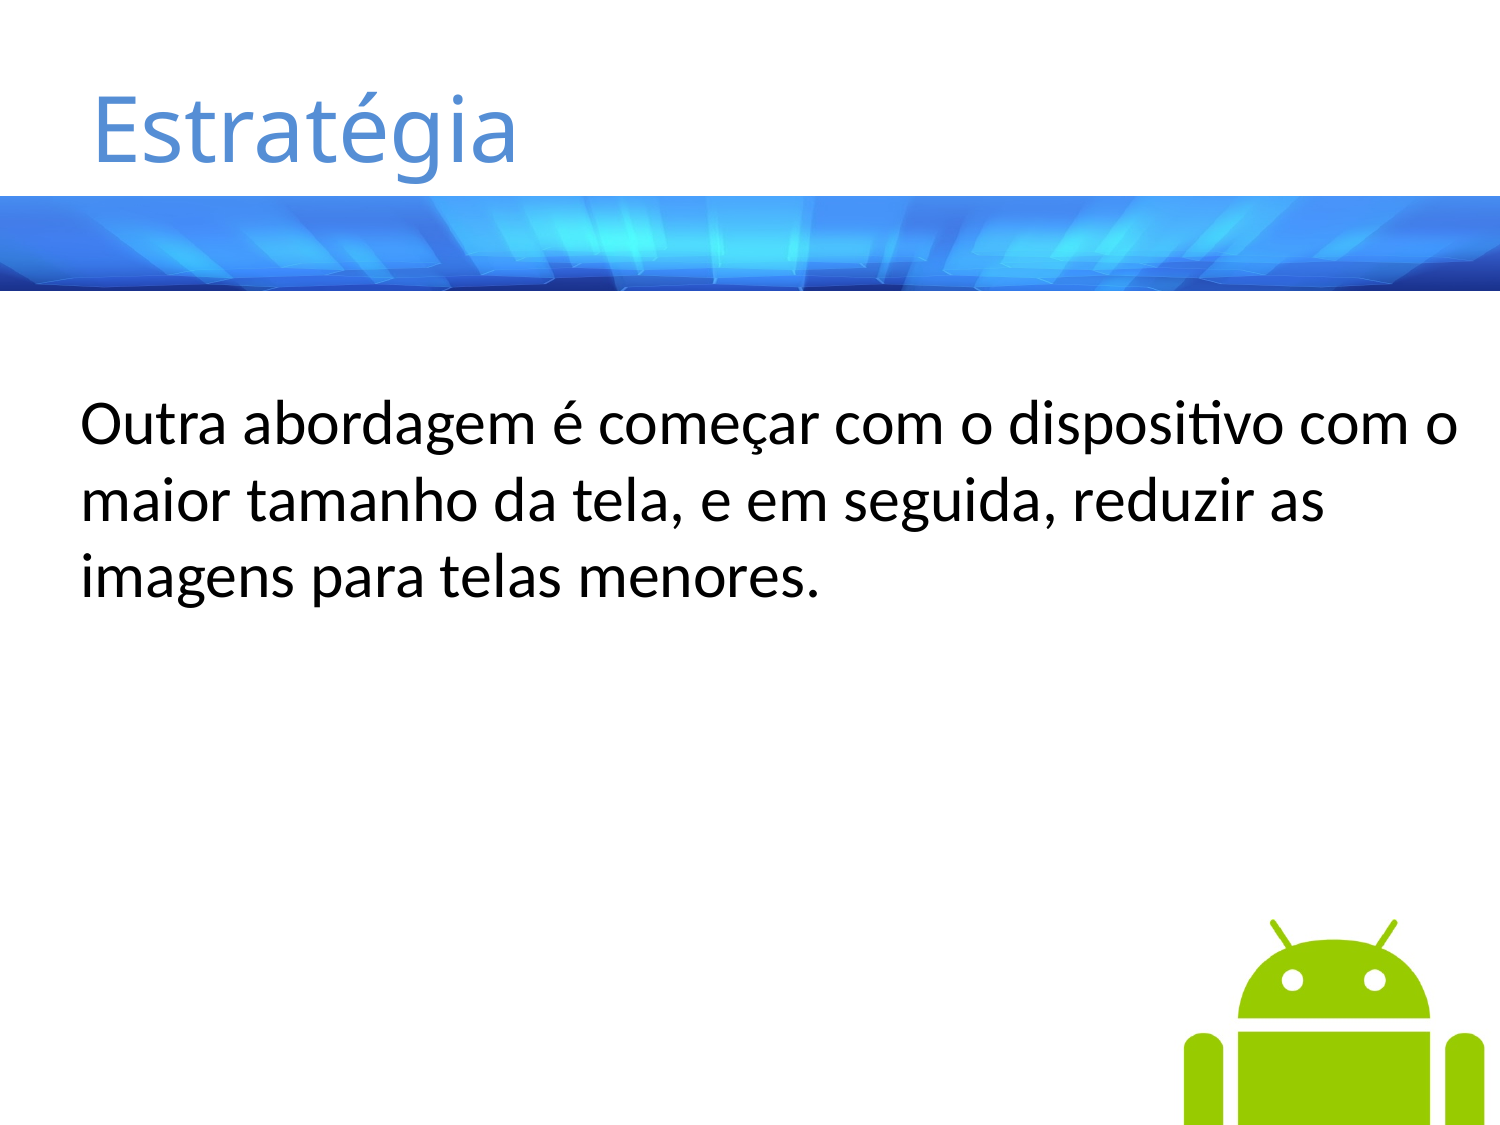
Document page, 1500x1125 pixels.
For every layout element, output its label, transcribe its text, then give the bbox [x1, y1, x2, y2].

picture [0, 195, 1500, 291]
picture [1163, 919, 1500, 1125]
title Estratégia [75, 32, 1425, 194]
list Outra abordagem é começar com o dispositivo com o maior tamanho da tela, e em seguida, reduzir as imagens para telas menores. [64, 373, 1490, 622]
